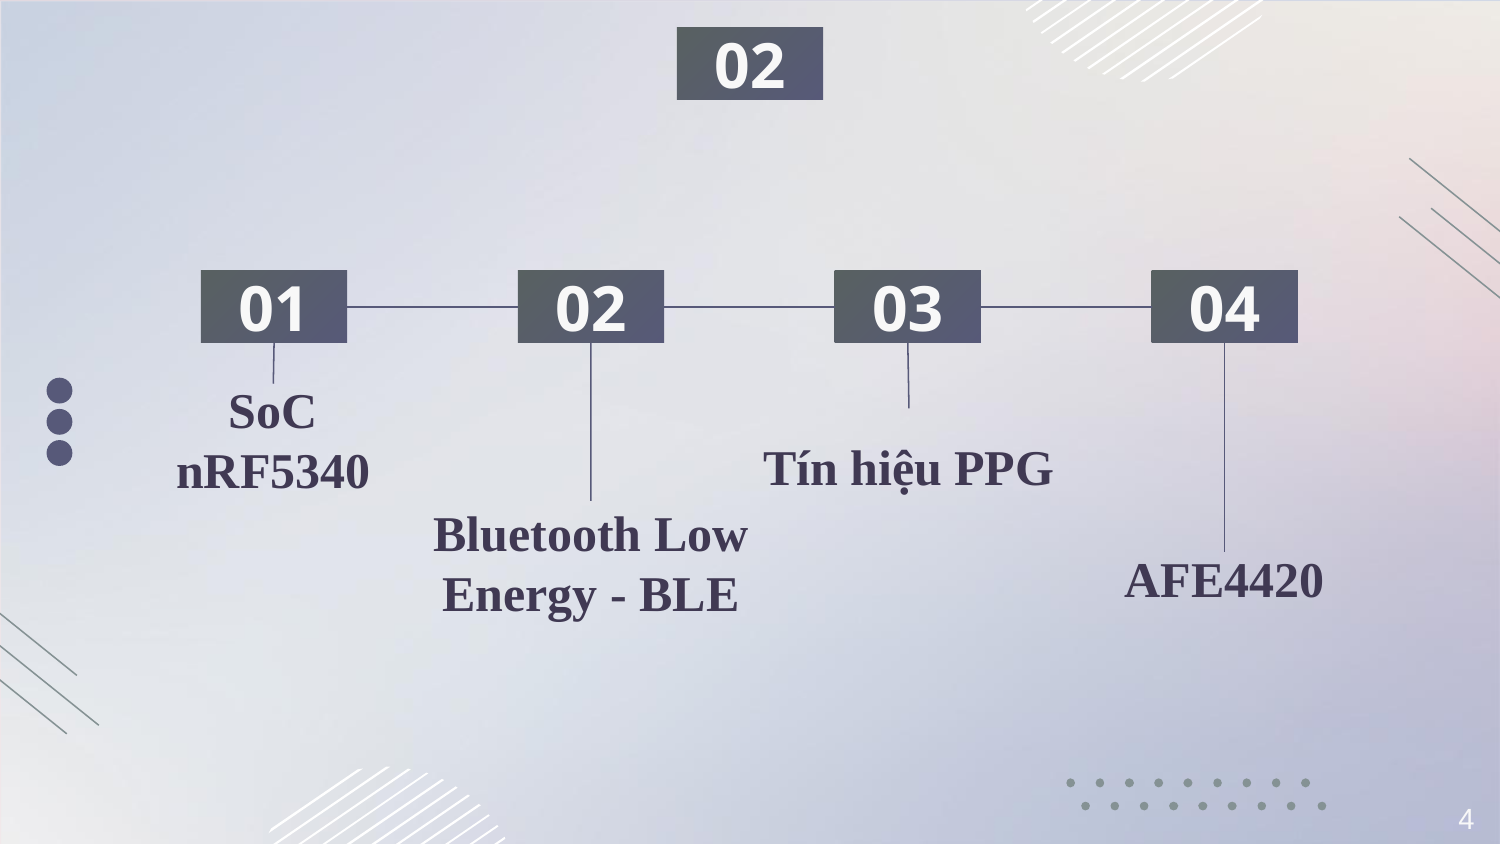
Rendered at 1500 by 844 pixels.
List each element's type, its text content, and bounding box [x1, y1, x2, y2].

title 04 [1151, 270, 1298, 343]
text_box 02 [676, 27, 824, 100]
text_box 4 [1443, 793, 1500, 843]
title 02 [517, 270, 665, 343]
text_box Tín hiệu PPG [730, 408, 1088, 511]
text_box AFE4420 [1067, 552, 1382, 623]
title 03 [834, 270, 981, 343]
text_box SoC nRF5340 [115, 383, 432, 514]
title 01 [200, 270, 348, 343]
text_box Bluetooth Low Energy - BLE [390, 500, 792, 637]
picture [2, 2, 1499, 844]
